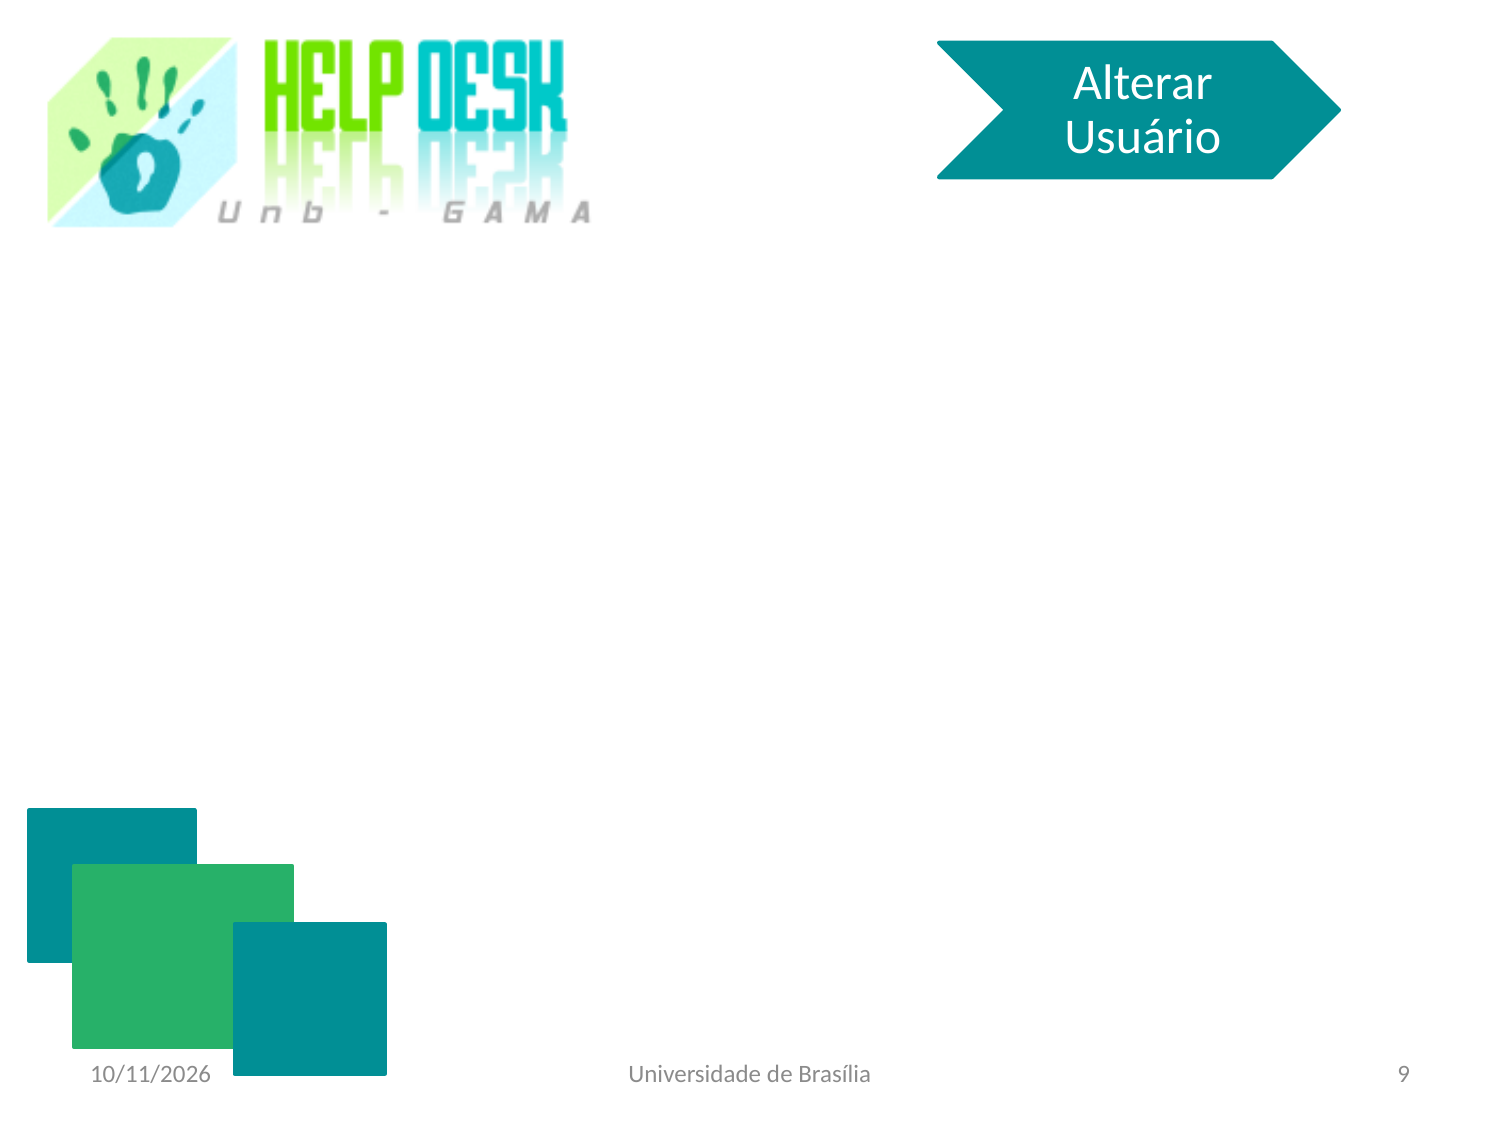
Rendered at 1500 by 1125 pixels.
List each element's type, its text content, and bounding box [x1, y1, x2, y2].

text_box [938, 42, 1340, 178]
slide_number 9 [1074, 1042, 1425, 1103]
text_box [27, 808, 197, 963]
picture [29, 18, 615, 252]
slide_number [75, 1042, 425, 1103]
text_box [72, 864, 294, 1049]
text_box [233, 922, 387, 1042]
footer Universidade de Brasília [512, 1042, 988, 1103]
